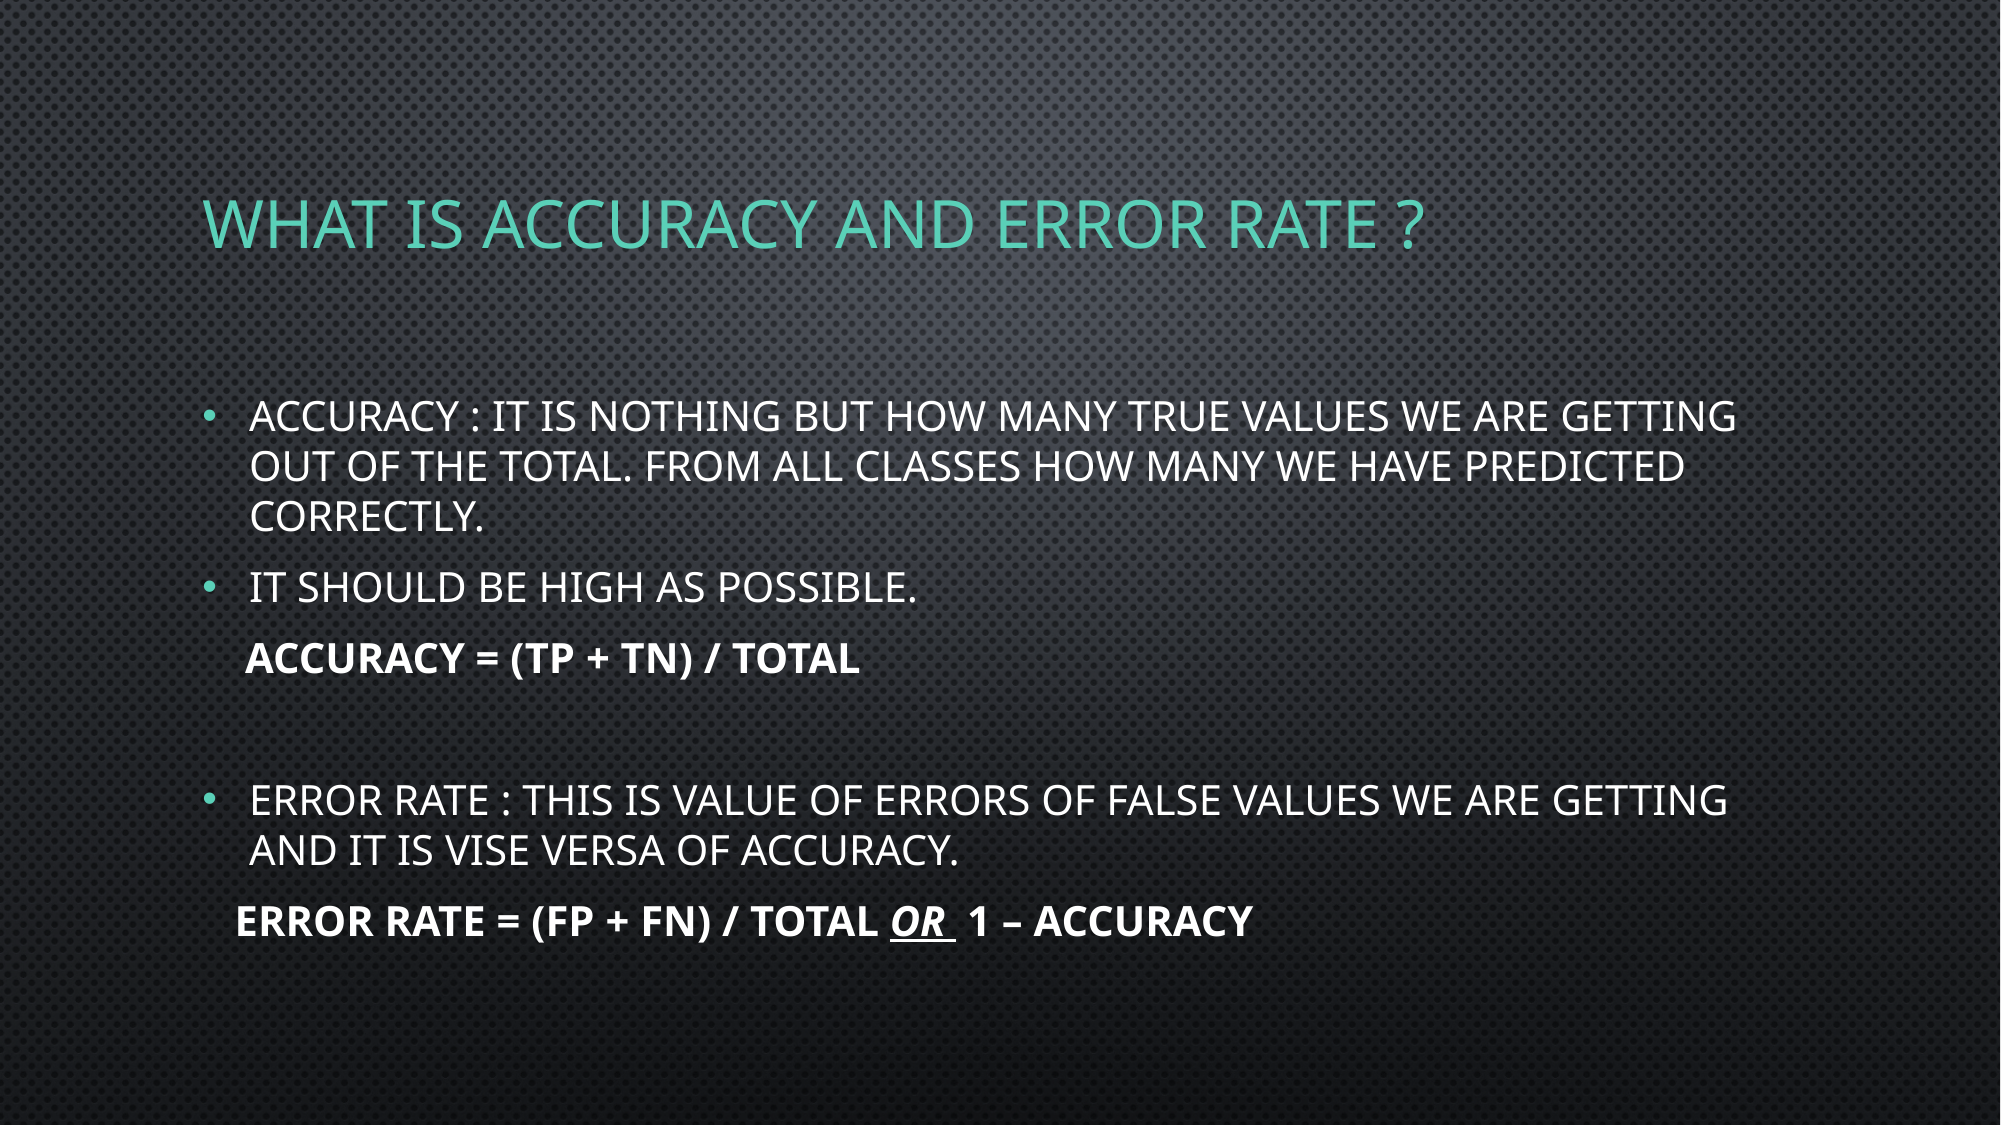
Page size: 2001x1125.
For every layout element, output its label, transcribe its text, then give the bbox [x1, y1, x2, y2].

list Accuracy : it is nothing but how many true values we are getting out of the total. From all classes how many we have predicted correctly. It should be high as possible. accuracy = (tp + tn) / total Error rate : this is value of errors of false values we are getting and it is vise versa of accuracy. error rate = (fp + fn) / total or 1 – accuracy [187, 344, 1813, 991]
title What is accuracy and error rate ? [187, 99, 1813, 344]
